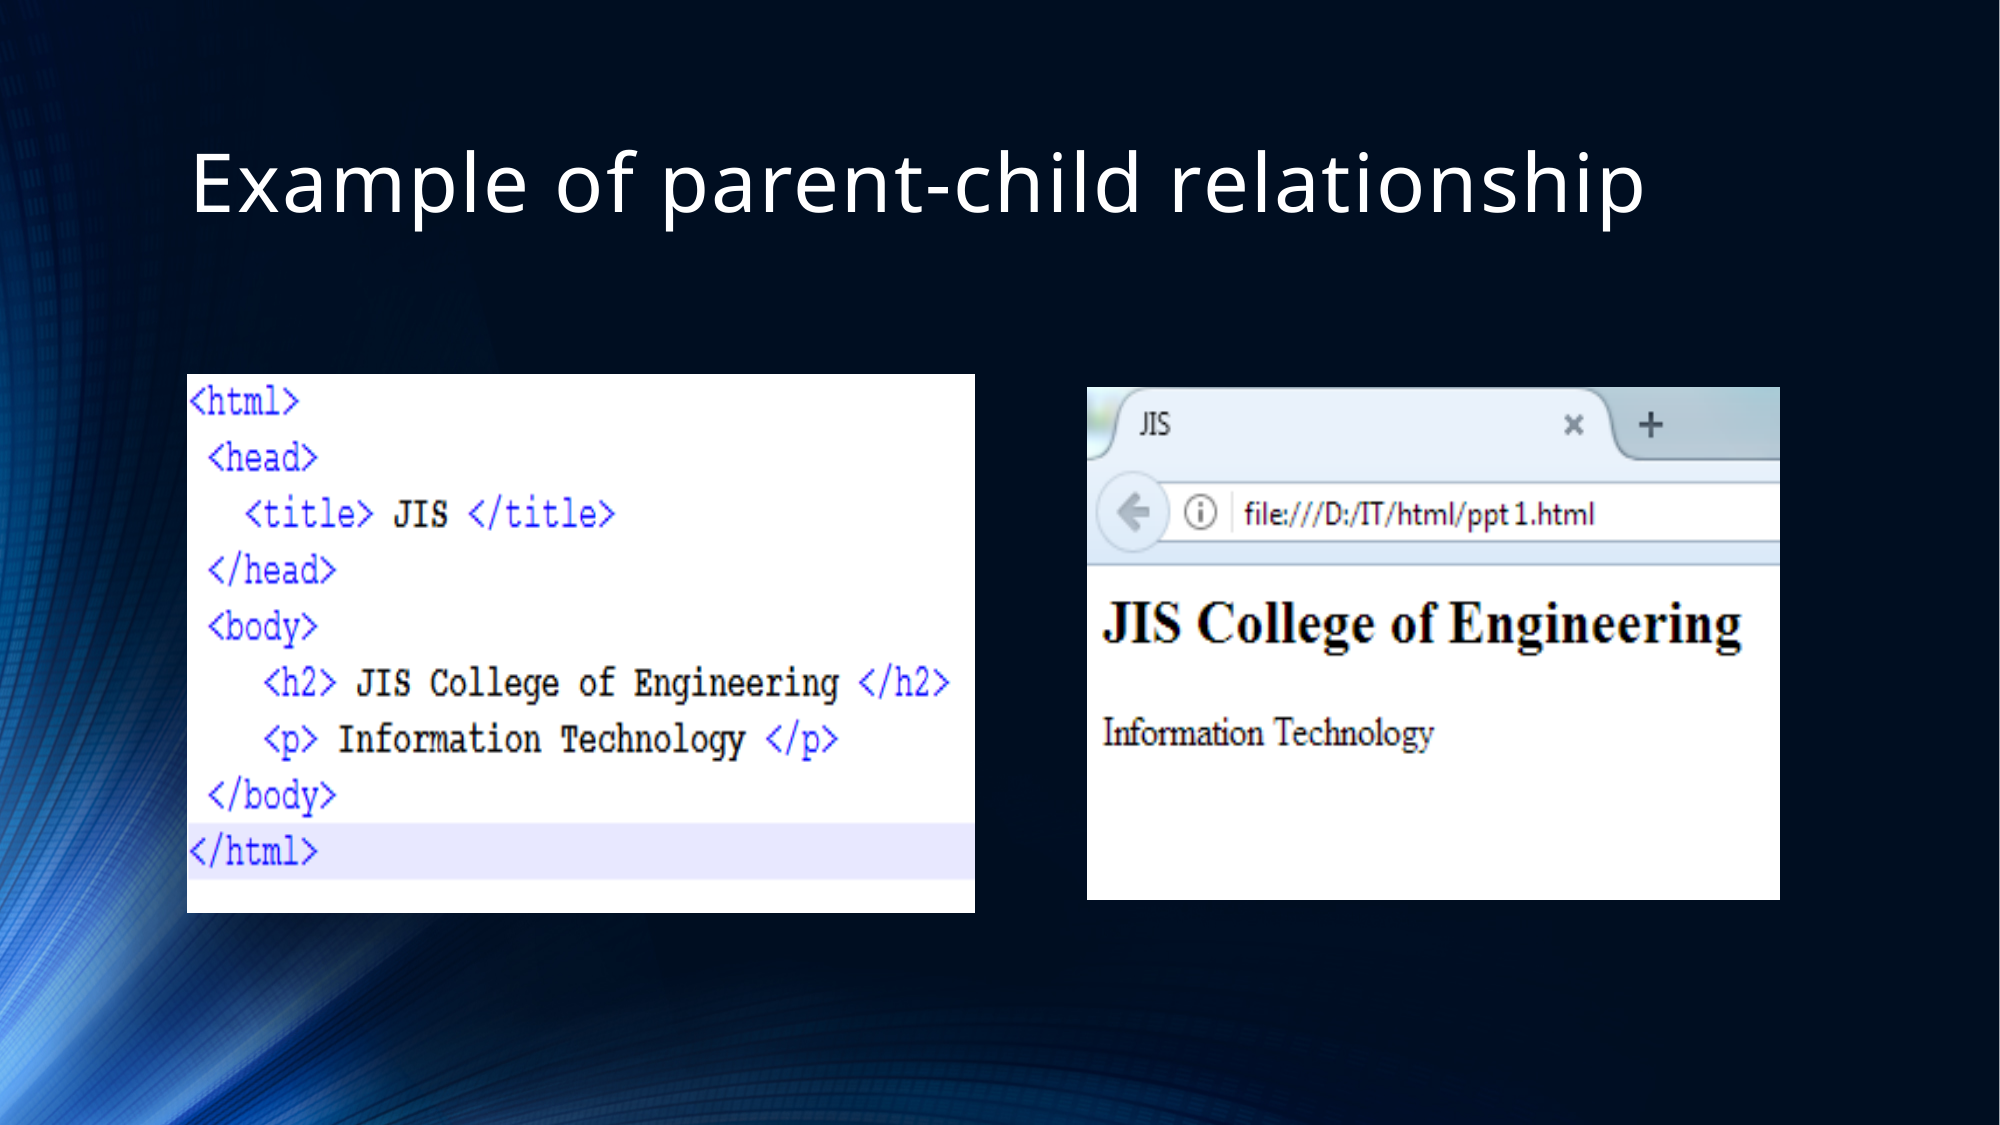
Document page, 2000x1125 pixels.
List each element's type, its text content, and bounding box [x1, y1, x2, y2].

title Example of parent-child relationship [174, 62, 1675, 238]
picture [0, 0, 2000, 1125]
